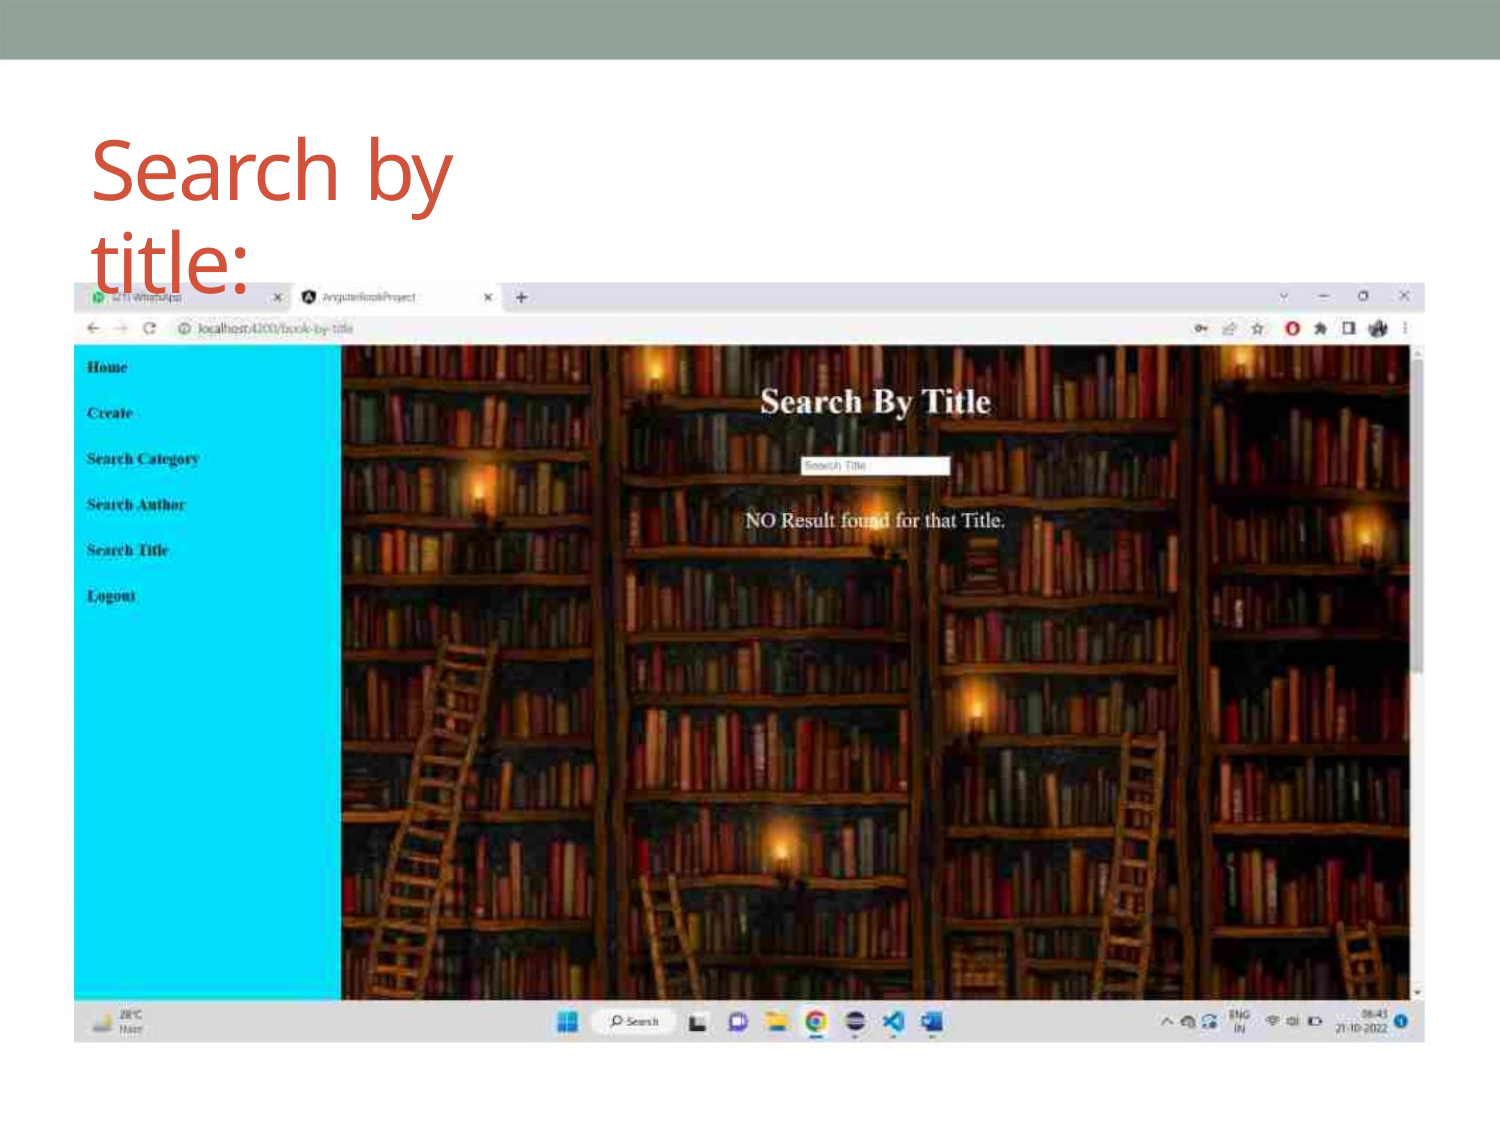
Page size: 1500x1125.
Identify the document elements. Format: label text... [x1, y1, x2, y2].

text_box [0, 0, 1500, 1125]
text_box Search by title: [89, 124, 635, 311]
